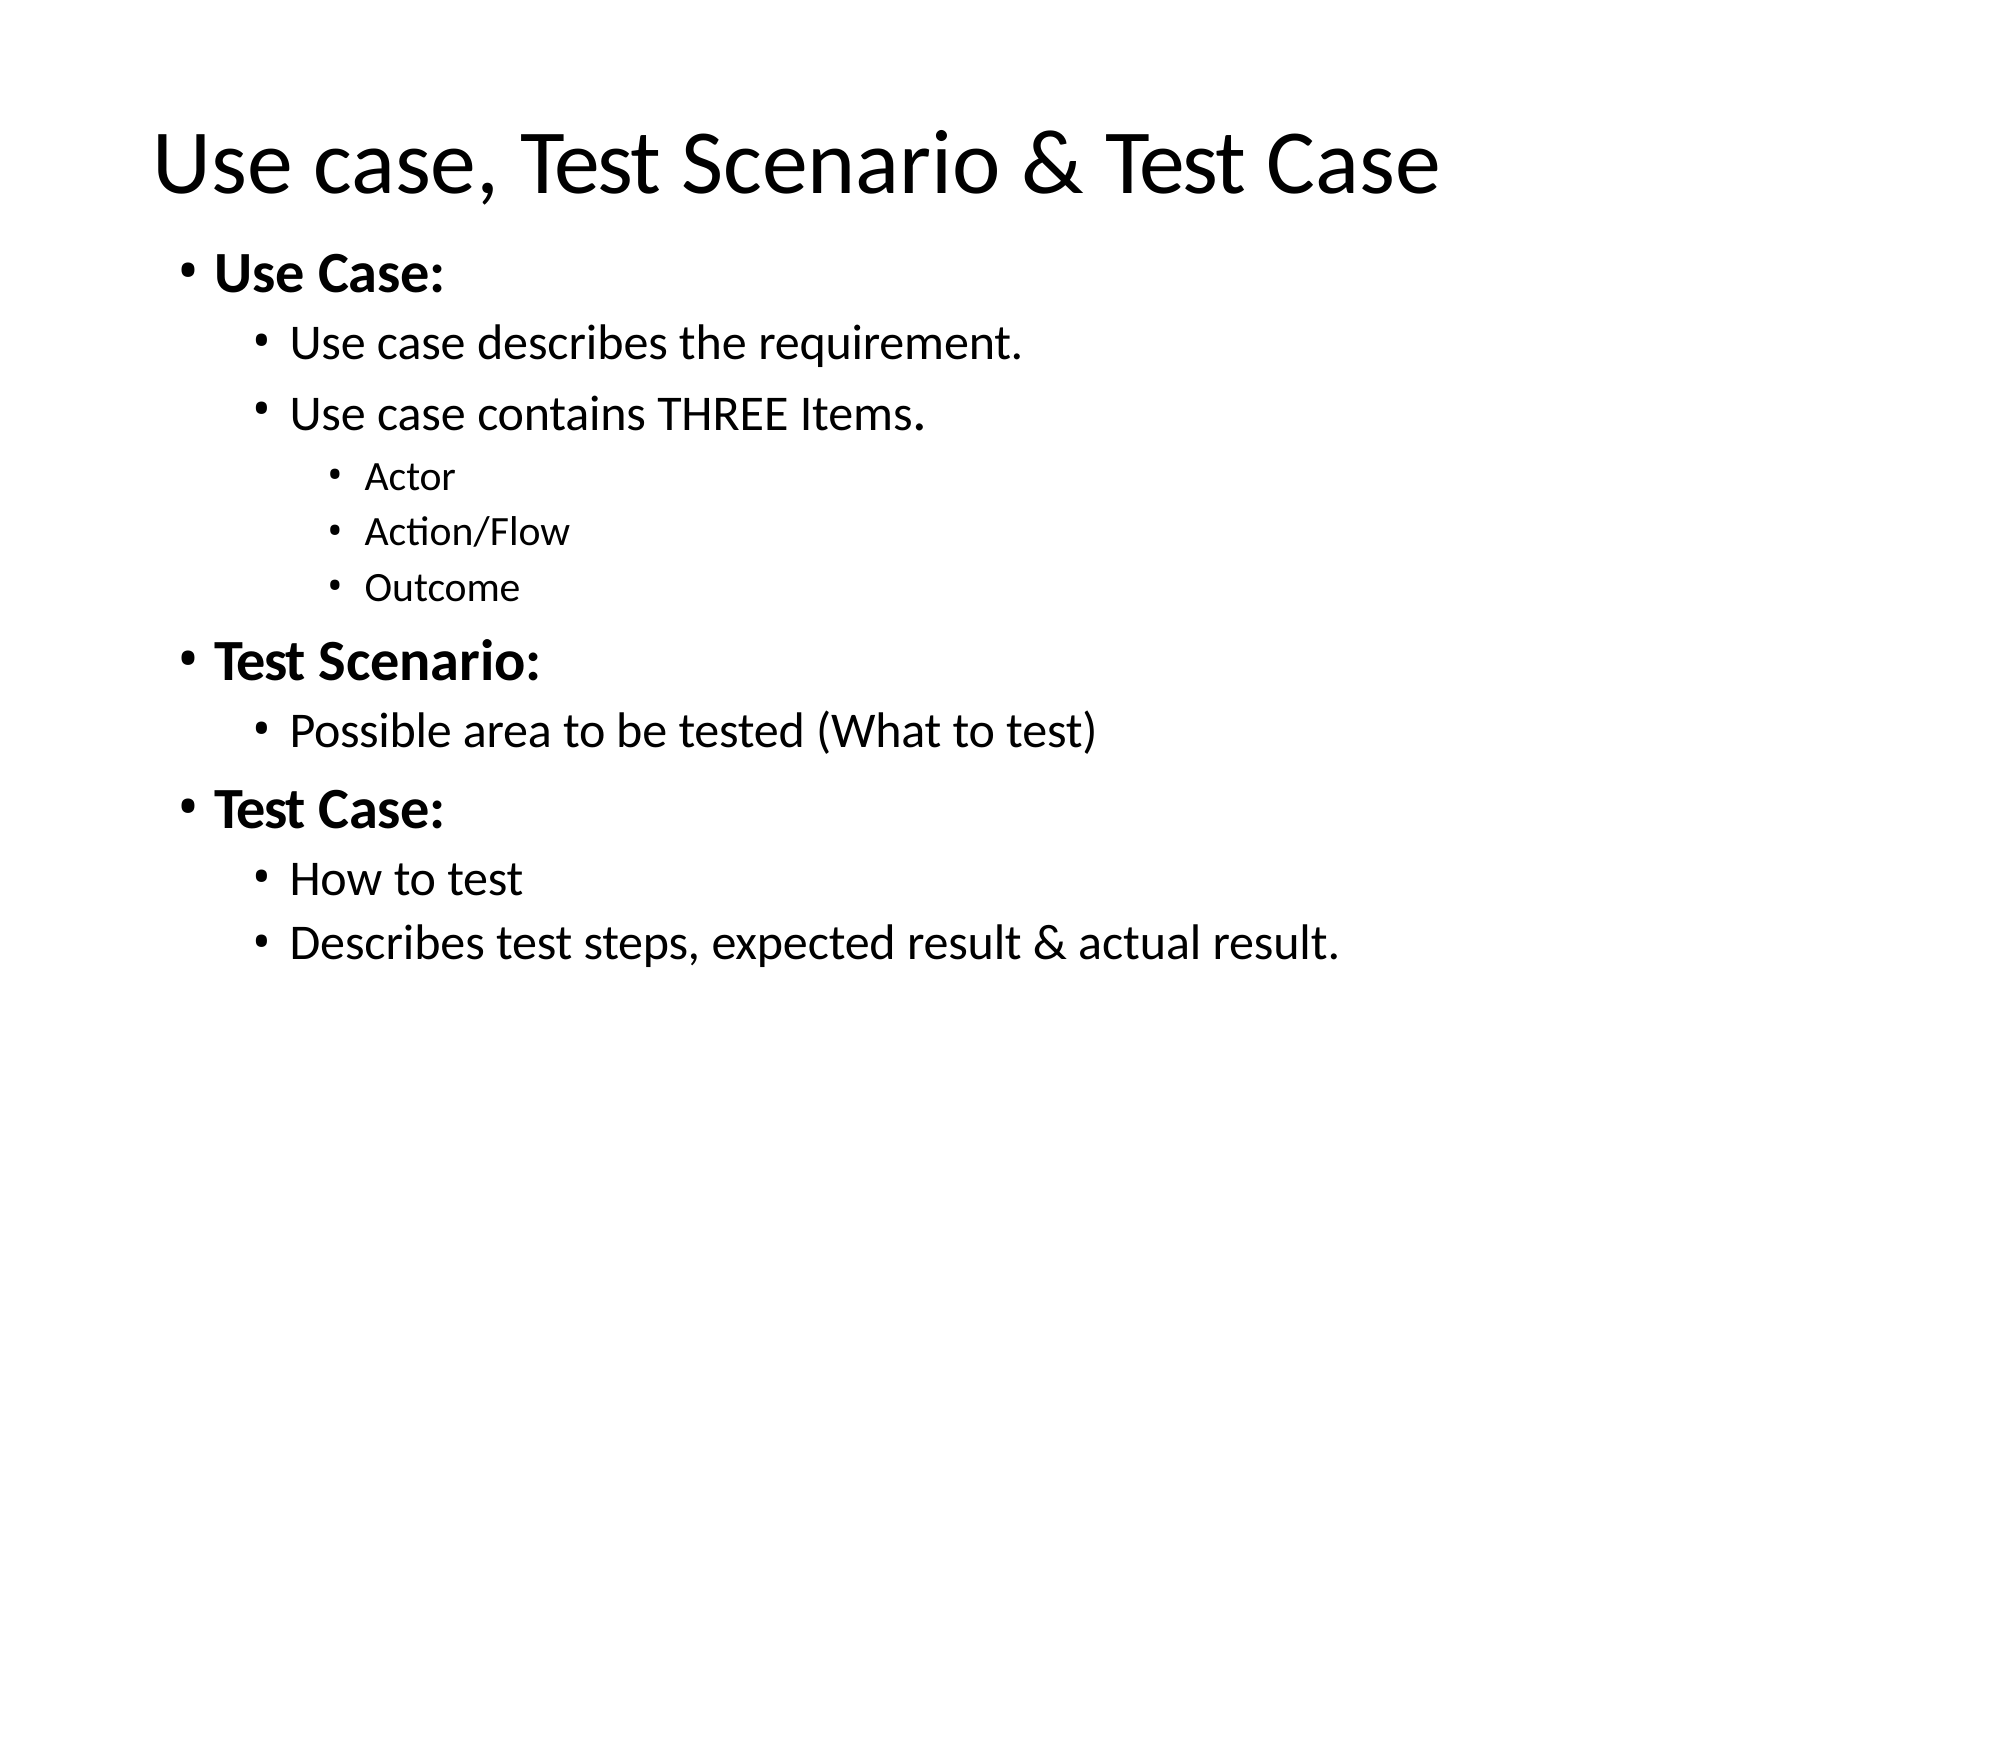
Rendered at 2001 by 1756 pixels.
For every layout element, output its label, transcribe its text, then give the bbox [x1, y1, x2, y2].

text_box Use Case: Use case describes the requirement. Use case contains THREE Items. Actor Action/Flow Outcome Test Scenario: Possible area to be tested (What to test) Test Case: How to test Describes test steps, expected result & actual result. [175, 226, 1349, 970]
title Use case, Test Scenario & Test Case [150, 100, 1458, 396]
